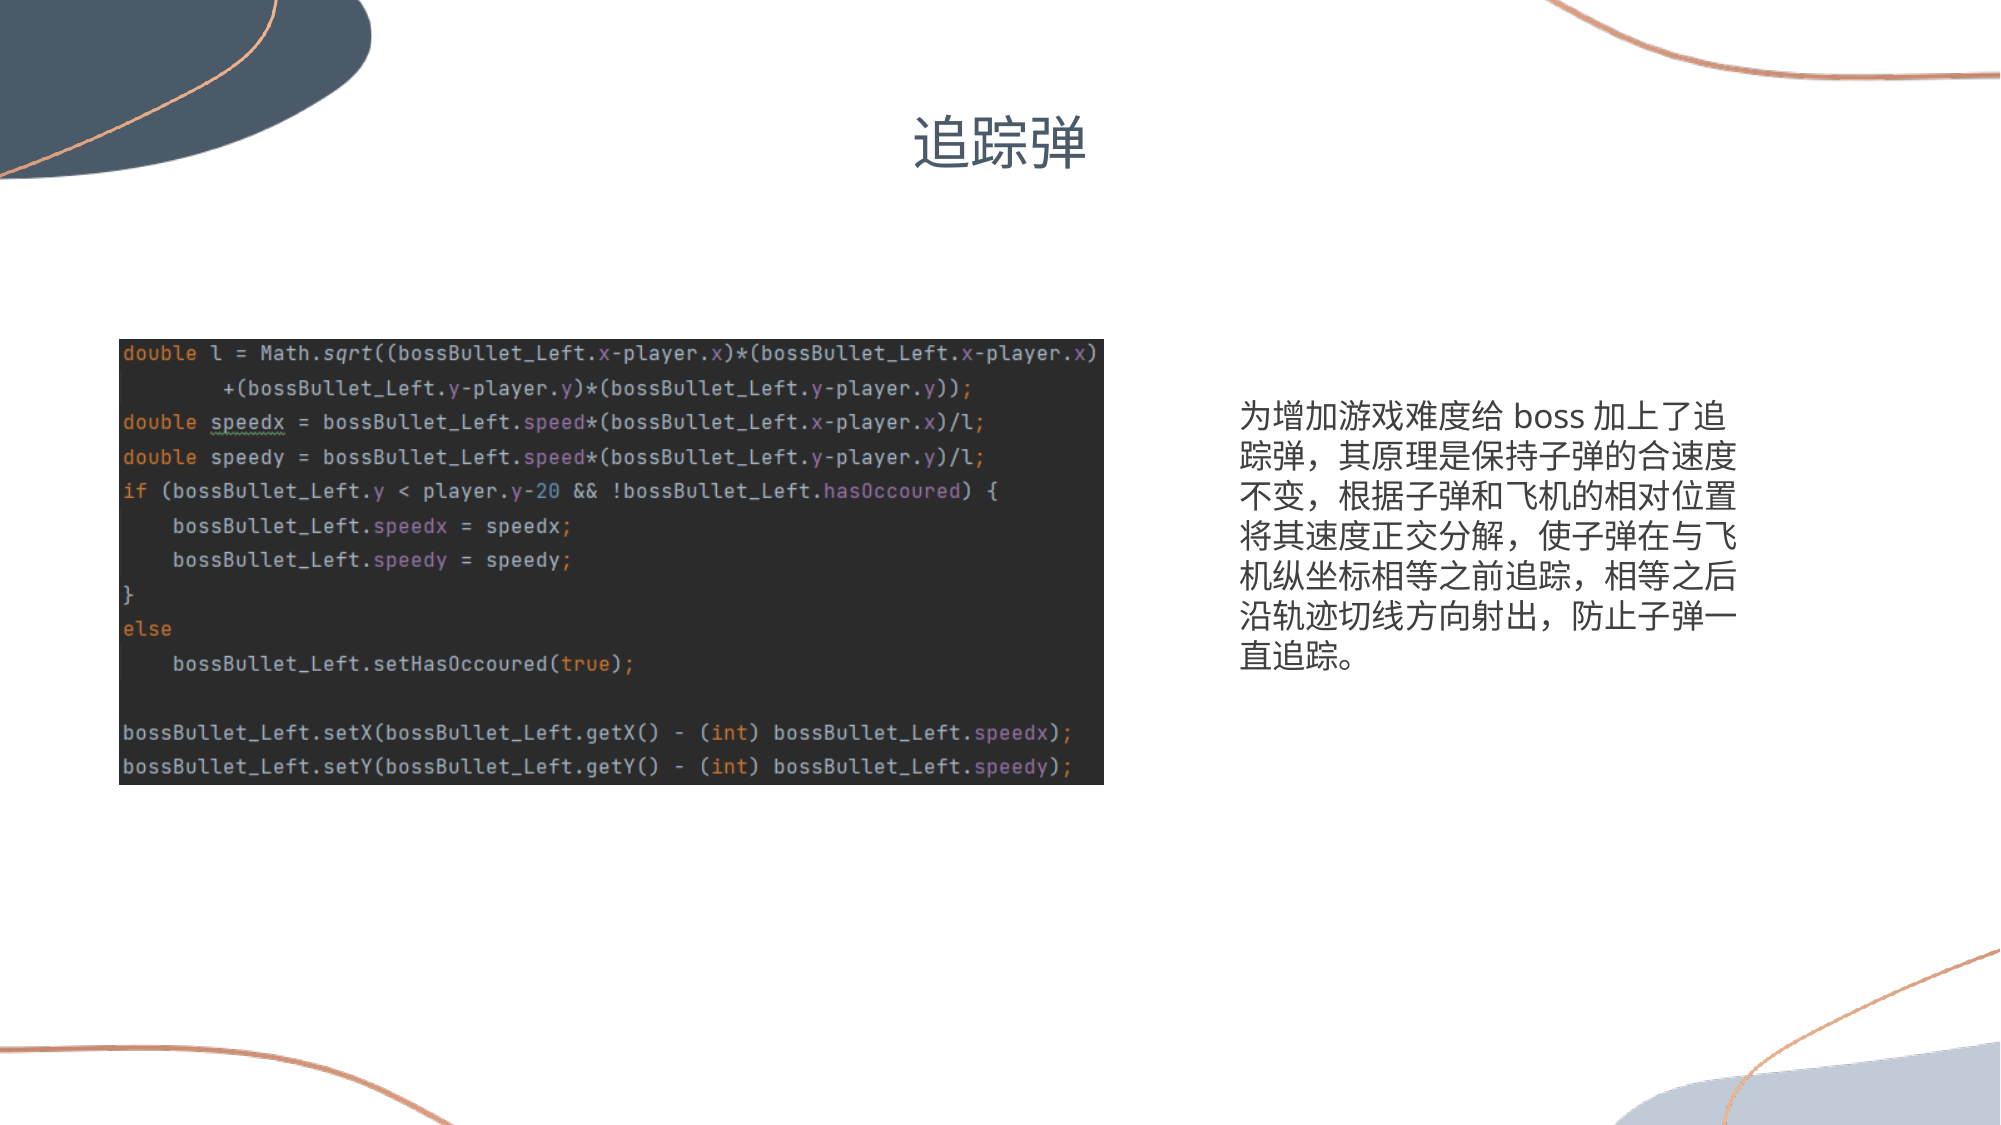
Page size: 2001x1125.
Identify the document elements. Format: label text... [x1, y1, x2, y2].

picture [0, 0, 372, 207]
picture [0, 1018, 478, 1125]
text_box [1104, 388, 1761, 686]
picture [119, 339, 1104, 785]
picture [1522, 0, 2001, 107]
picture [1603, 918, 2001, 1125]
text_box 追踪弹 [897, 98, 1103, 184]
